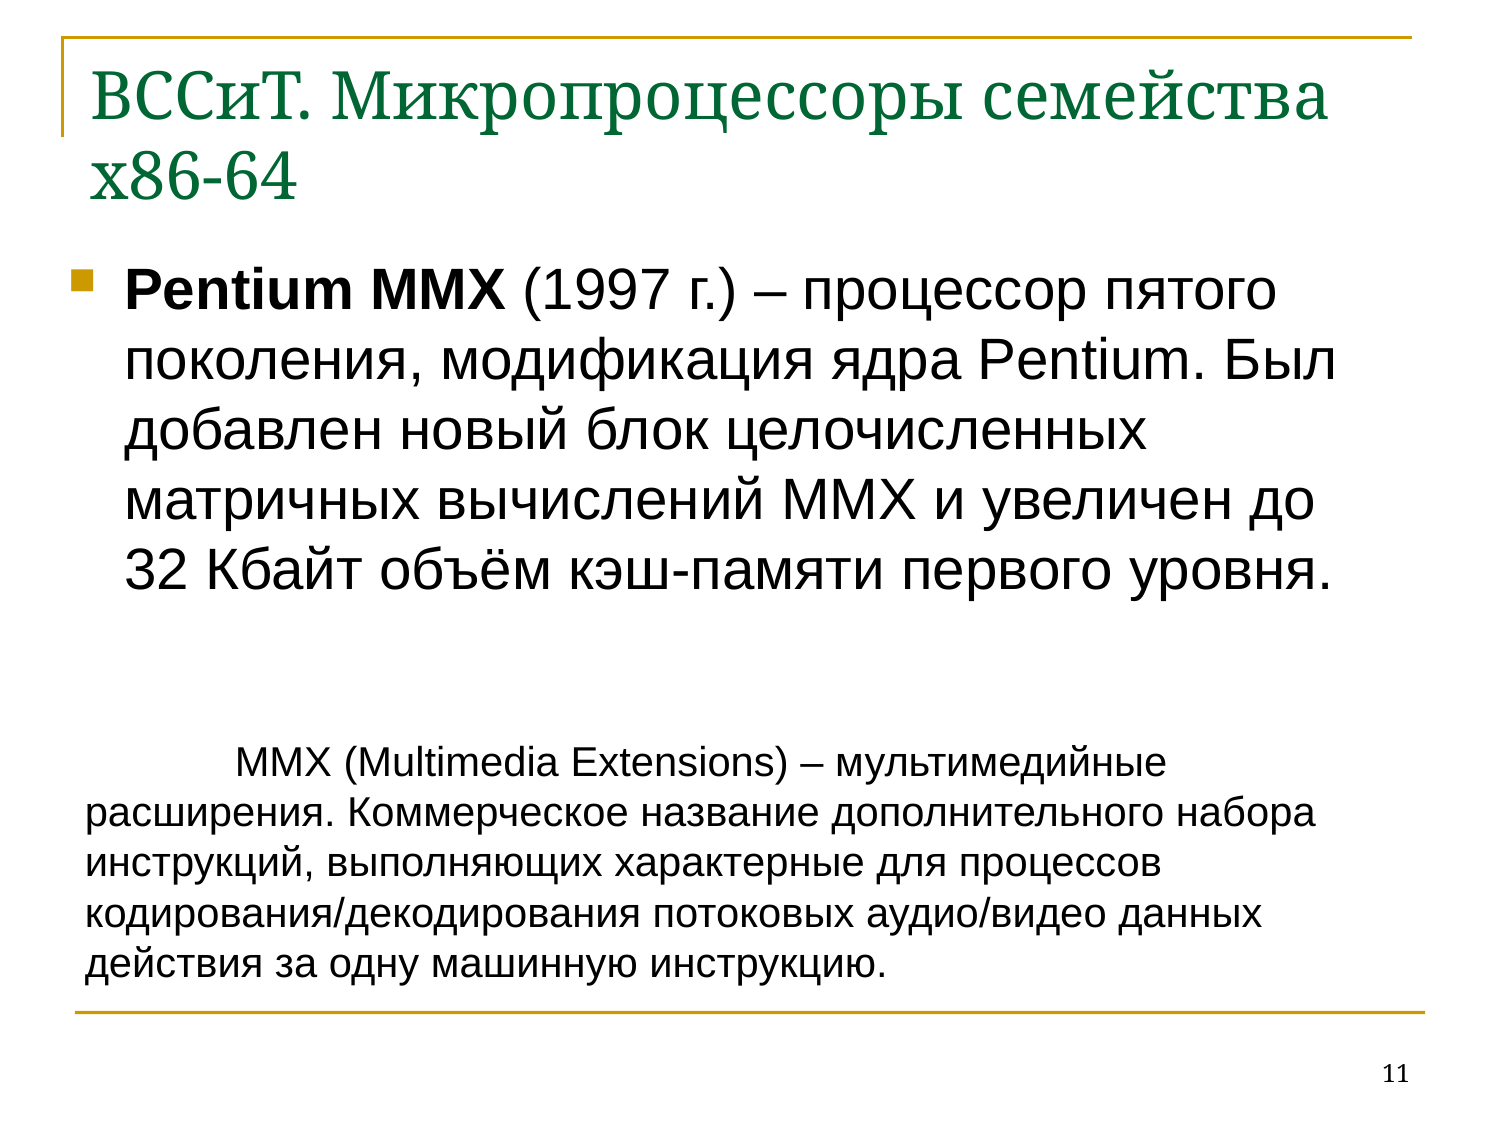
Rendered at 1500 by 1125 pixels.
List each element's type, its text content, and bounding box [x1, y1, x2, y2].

title ВССиТ. Микропроцессоры семейства x86-64 [75, 45, 1425, 149]
slide_number 11 [1074, 1024, 1425, 1100]
list Pentium MMX (1997 г.) – процессор пятого поколения, модификация ядра Pentium. Был добавлен новый блок целочисленных матричных вычислений MMX и увеличен до 32 Кбайт объём кэш-памяти первого уровня. [53, 243, 1404, 705]
text_box MMX (Multimedia Extensions) – мультимедийные расширения. Коммерческое название дополнительного набора инструкций, выполняющих характерные для процессов кодирования/декодирования потоковых аудио/видео данных действия за одну машинную инструкцию. [69, 727, 1441, 993]
